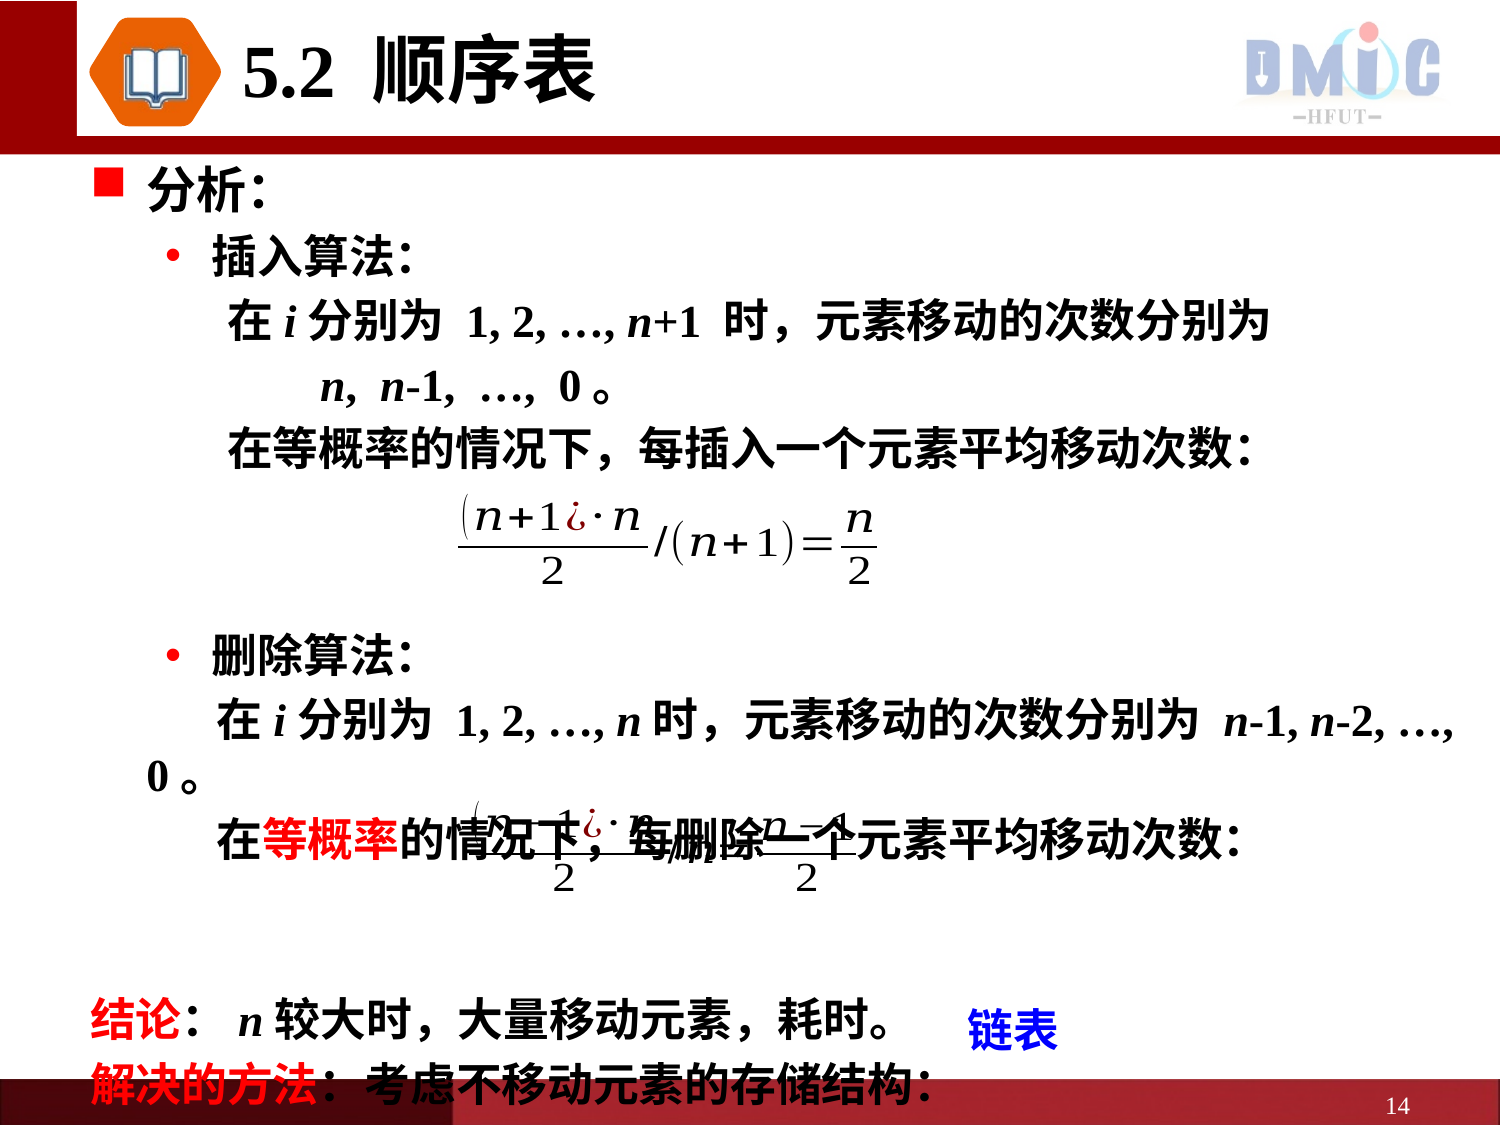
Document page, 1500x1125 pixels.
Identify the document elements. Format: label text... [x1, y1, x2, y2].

slide_number 14 [1074, 1081, 1425, 1119]
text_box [0, 14, 931, 127]
list 分析： 插入算法： 在i分别为 1, 2, …, n+1 时，元素移动的次数分别为 n, n-1, …, 0。 在等概率的情况下，每插入一个元素平均移动次数： 删除算法： 在i分别为 1, 2, …, n时，元素移动的次数分别为 n-1, n-2, …, 0。 在等概率的情况下，每删除一个元素平均移动次数： 结论：n较大时，大量移动元素，耗时。 解决的方法：考虑不移动元素的存储结构： [74, 150, 1471, 1000]
picture [0, 1079, 1500, 1125]
text_box 链表 [952, 994, 1250, 1064]
